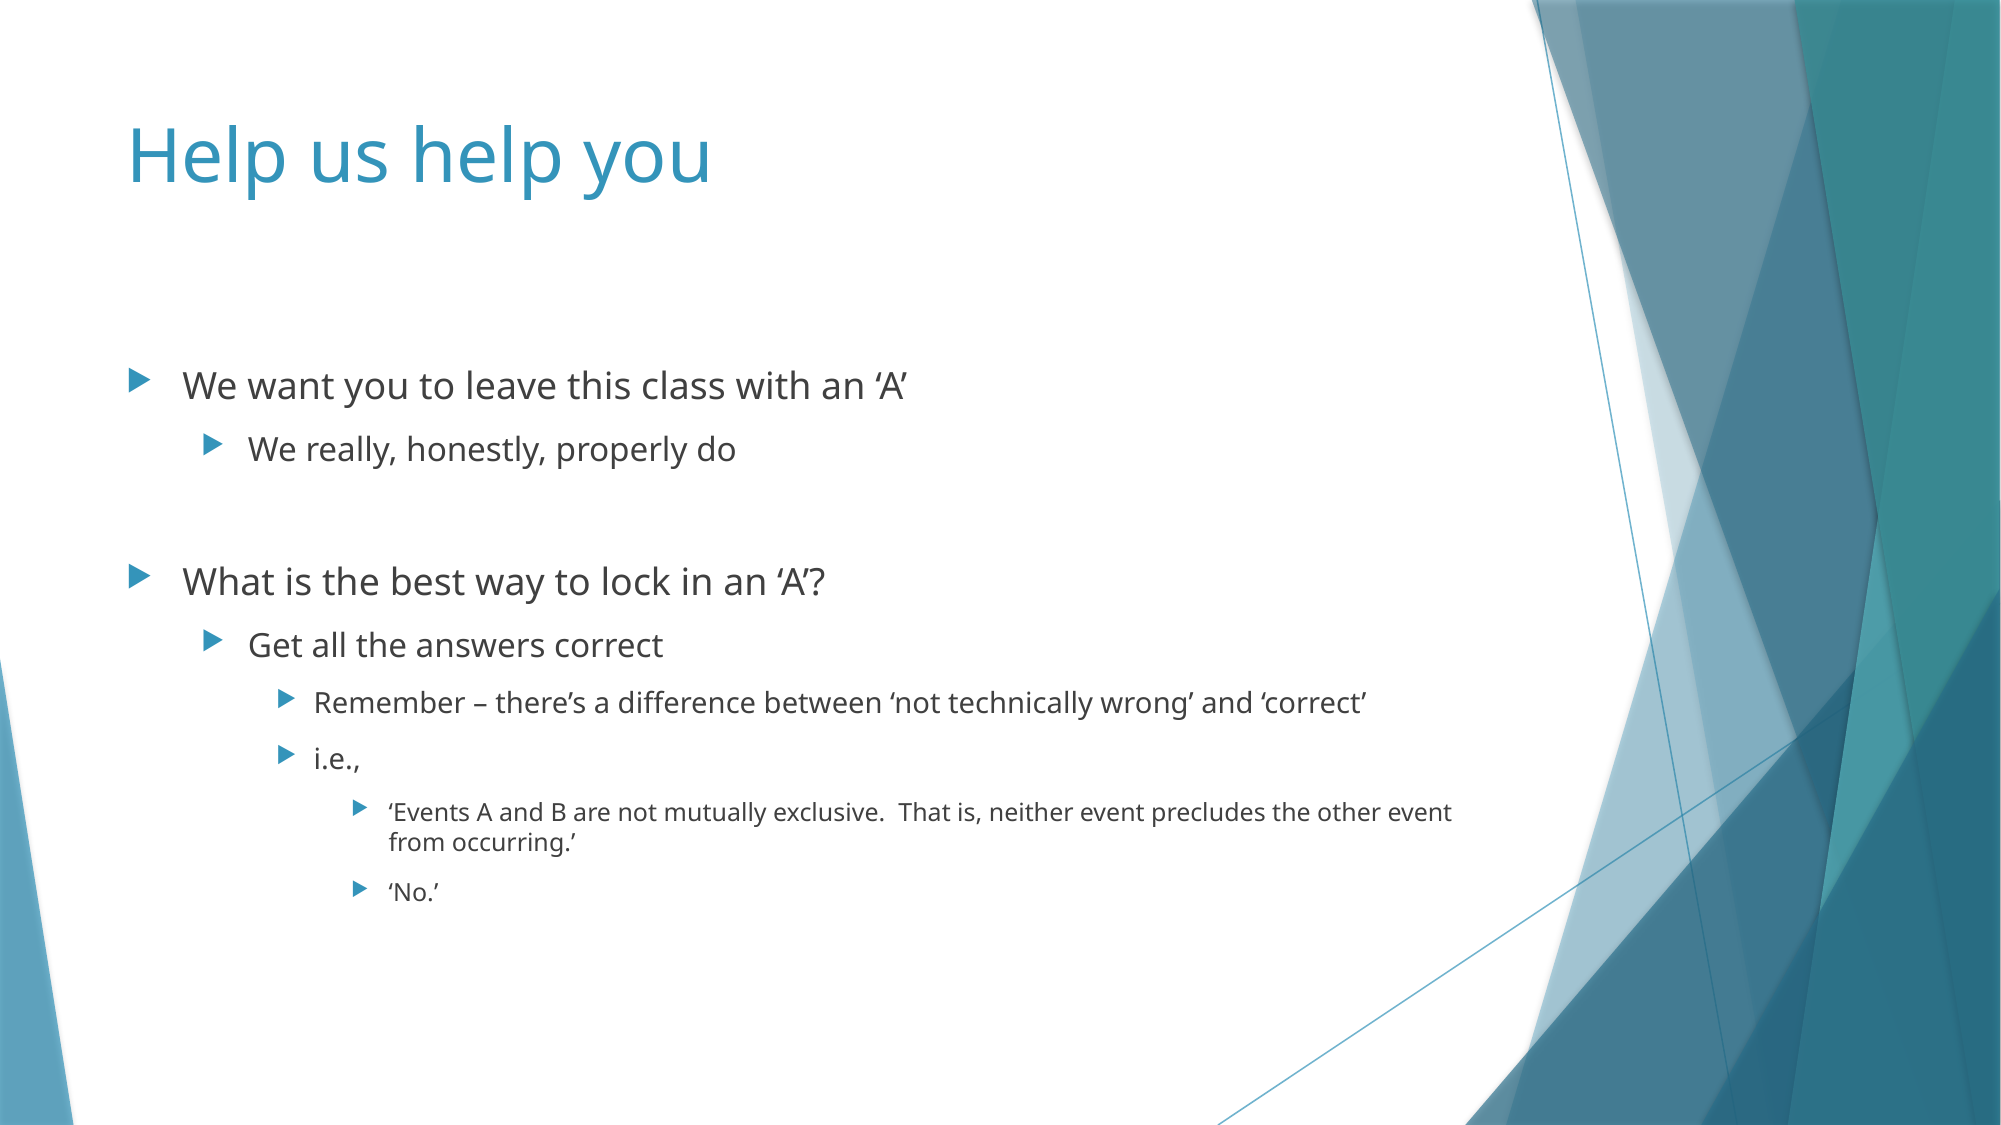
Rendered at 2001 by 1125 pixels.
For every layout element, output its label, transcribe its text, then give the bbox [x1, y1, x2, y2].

title Help us help you [111, 99, 1522, 317]
list We want you to leave this class with an ‘A’ We really, honestly, properly do What is the best way to lock in an ‘A’? Get all the answers correct Remember – there’s a difference between ‘not technically wrong’ and ‘correct’ i.e., ‘Events A and B are not mutually exclusive. That is, neither event precludes the other event from occurring.’ ‘No.’ [111, 354, 1522, 992]
